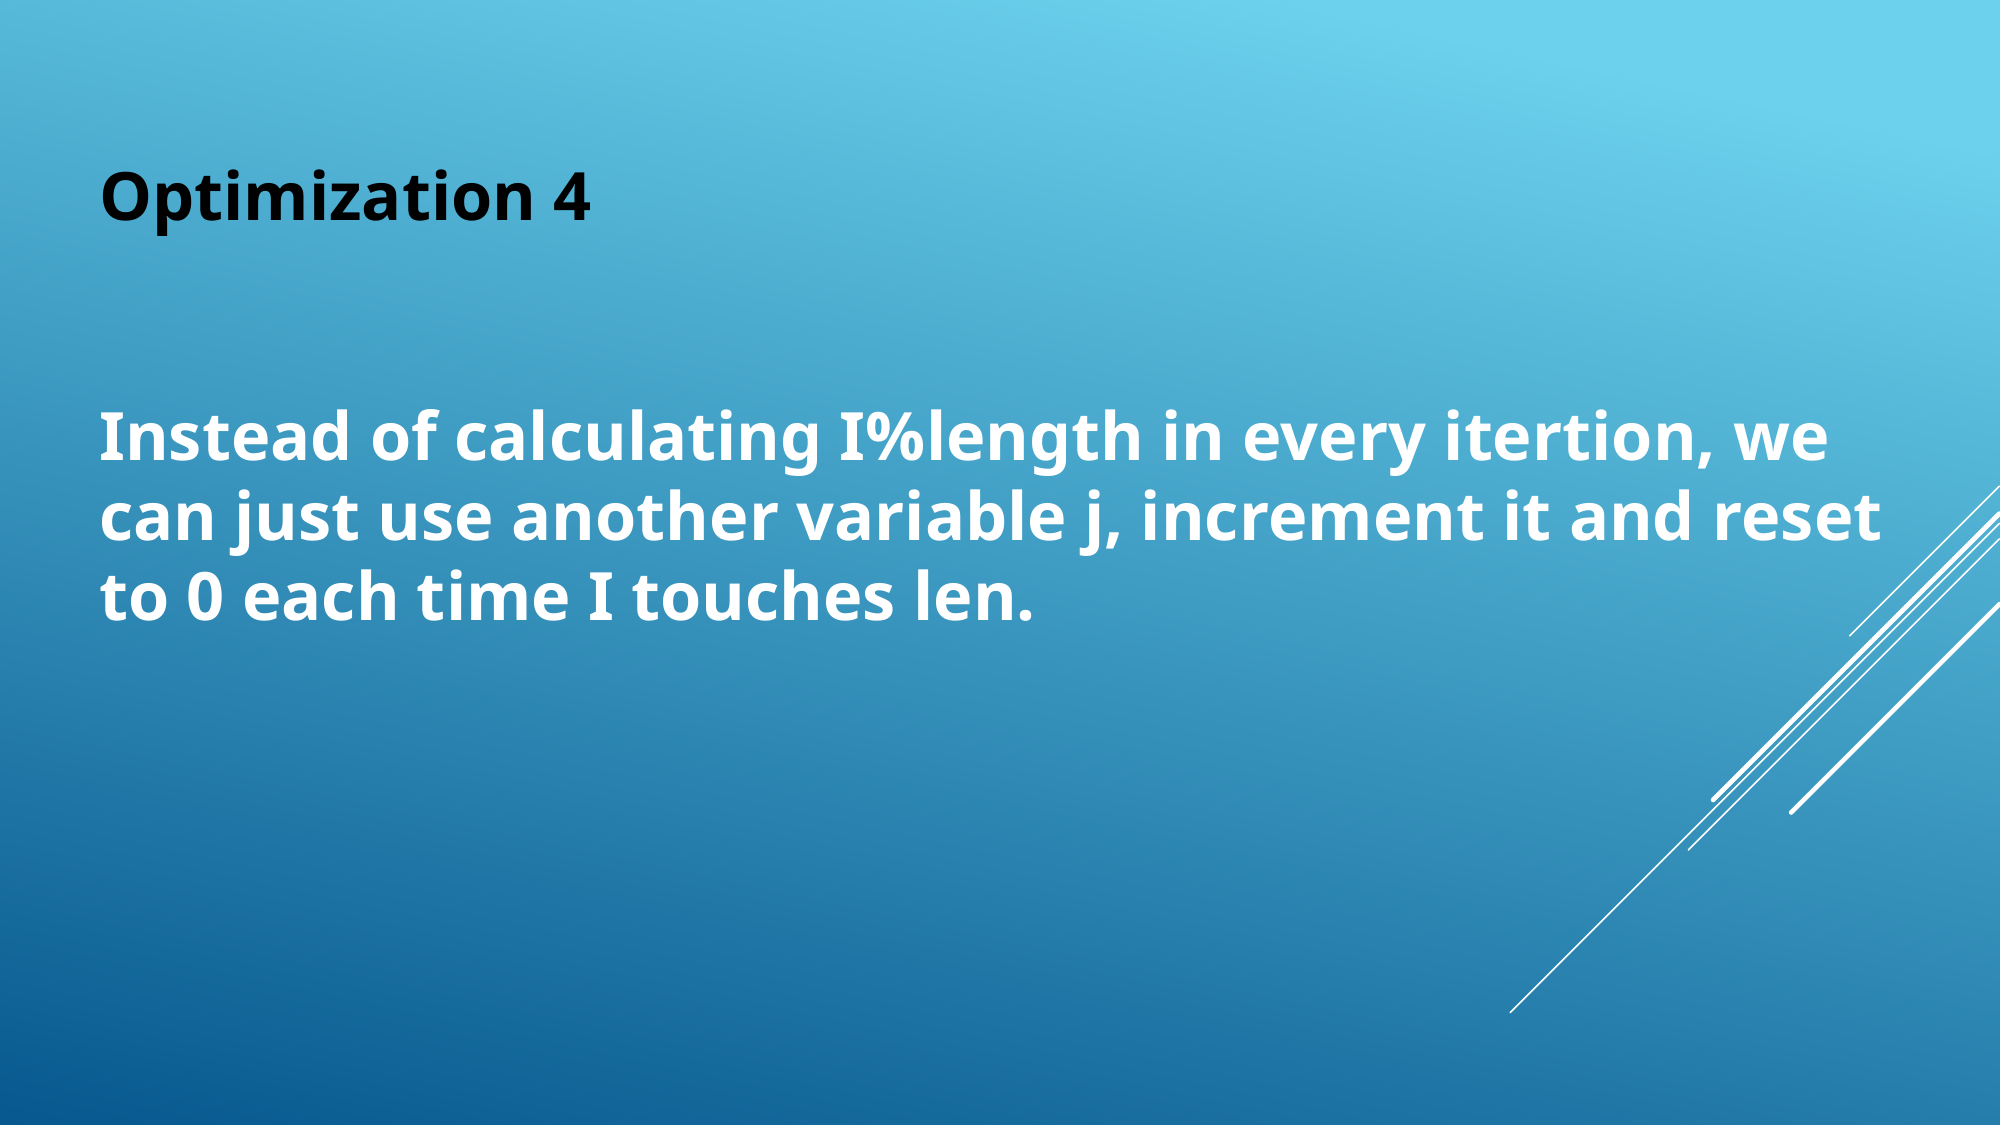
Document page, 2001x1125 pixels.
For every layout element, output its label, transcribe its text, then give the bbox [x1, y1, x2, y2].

text_box Optimization 4 Instead of calculating I%length in every itertion, we can just use another variable j, increment it and reset to 0 each time I touches len. [84, 146, 1980, 642]
